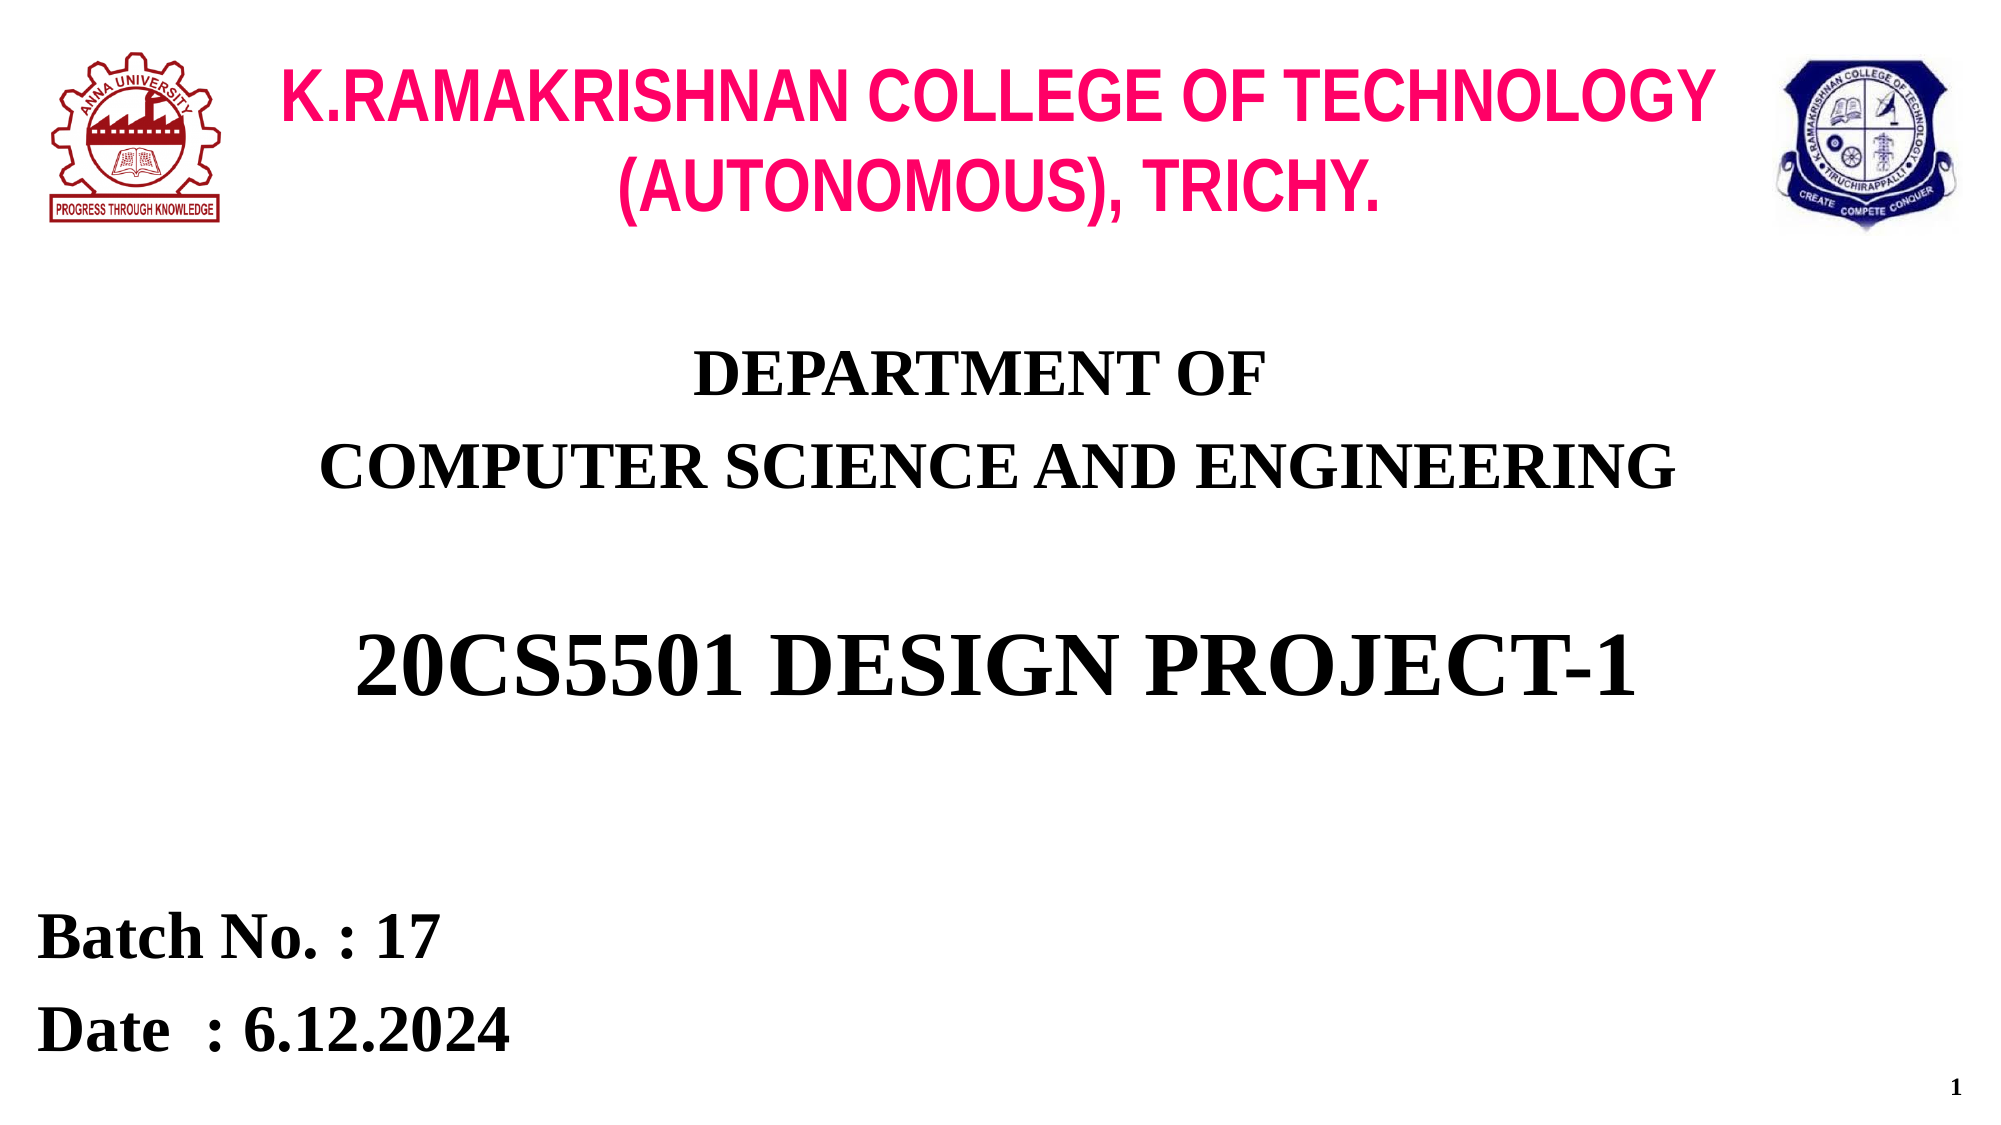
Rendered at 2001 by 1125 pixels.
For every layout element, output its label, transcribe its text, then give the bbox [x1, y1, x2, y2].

picture [46, 50, 222, 224]
picture [1772, 54, 1963, 236]
text_box K.RAMAKRISHNAN COLLEGE OF TECHNOLOGY (AUTONOMOUS), TRICHY. [226, 38, 1773, 234]
list DEPARTMENT OF COMPUTER SCIENCE AND ENGINEERING 20CS5501 DESIGN PROJECT-1 Batch No. : 17 Date : 6.12.2024 [22, 596, 1974, 1086]
text_box [0, 409, 1999, 596]
list DEPARTMENT OF COMPUTER SCIENCE AND ENGINEERING 20CS5501 DESIGN PROJECT-1 Batch No. : 17 Date : 6.12.2024 [22, 330, 1974, 409]
slide_number 1 [1527, 1055, 1978, 1116]
